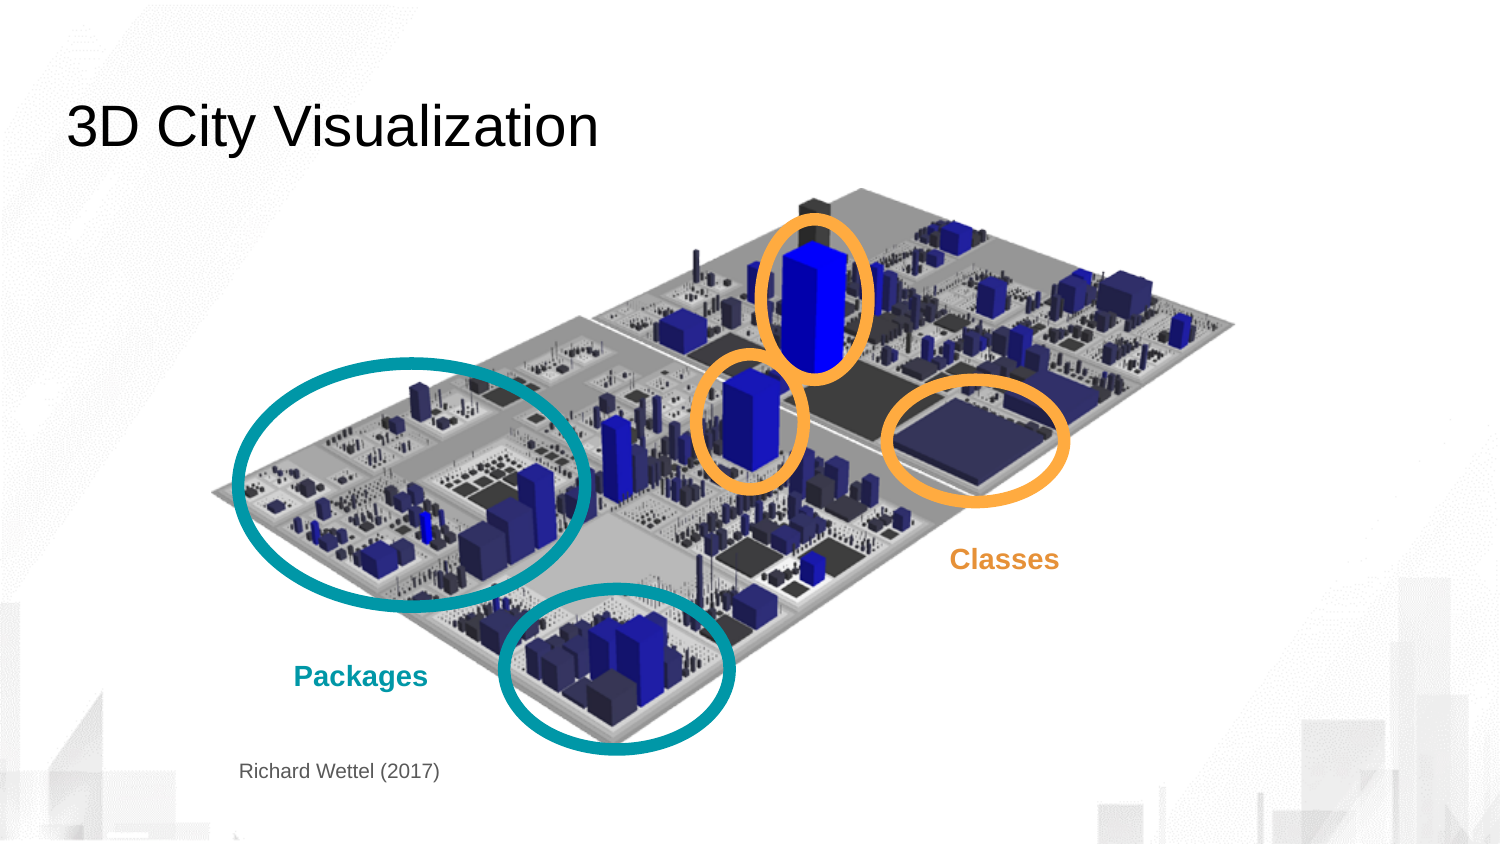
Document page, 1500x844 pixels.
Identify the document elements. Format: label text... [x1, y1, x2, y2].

title 3D City Visualization [51, 72, 1449, 167]
picture [0, 0, 1500, 844]
text_box Richard Wettel (2017) [223, 743, 1277, 779]
